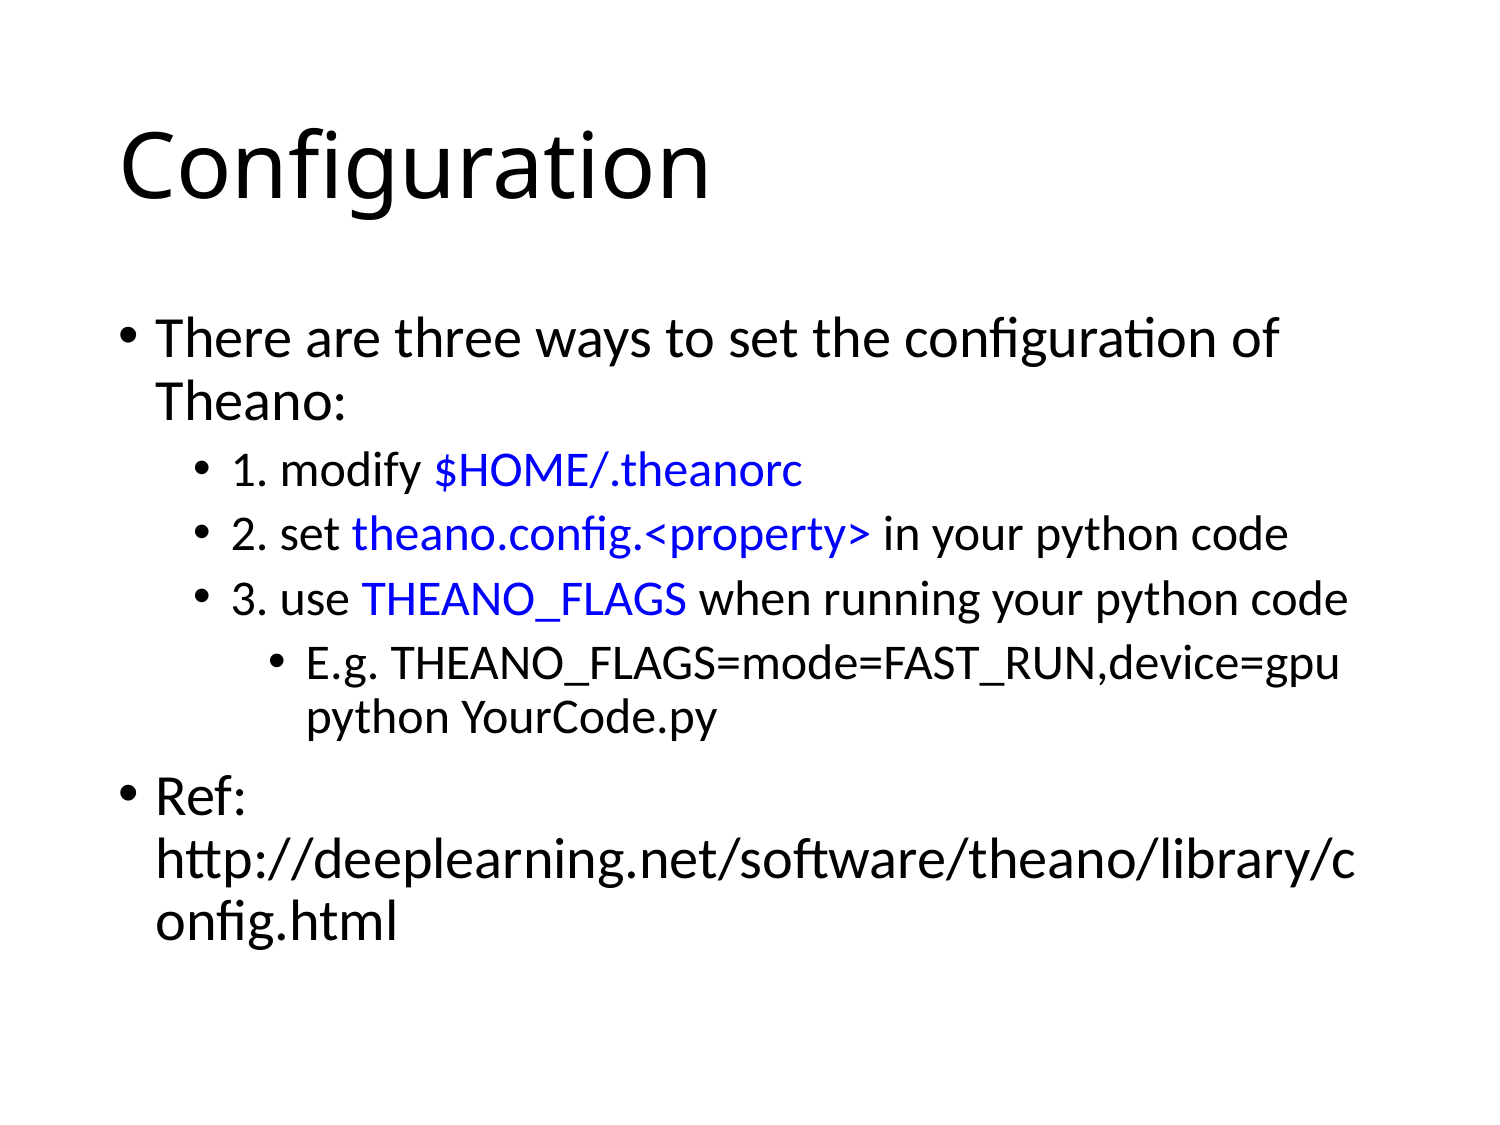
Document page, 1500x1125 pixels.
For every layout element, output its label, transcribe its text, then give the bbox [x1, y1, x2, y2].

list There are three ways to set the configuration of Theano: 1. modify $HOME/.theanorc 2. set theano.config.<property> in your python code 3. use THEANO_FLAGS when running your python code E.g. THEANO_FLAGS=mode=FAST_RUN,device=gpu python YourCode.py Ref: http://deeplearning.net/software/theano/library/config.html [103, 299, 1397, 1014]
title Configuration [103, 59, 1397, 278]
